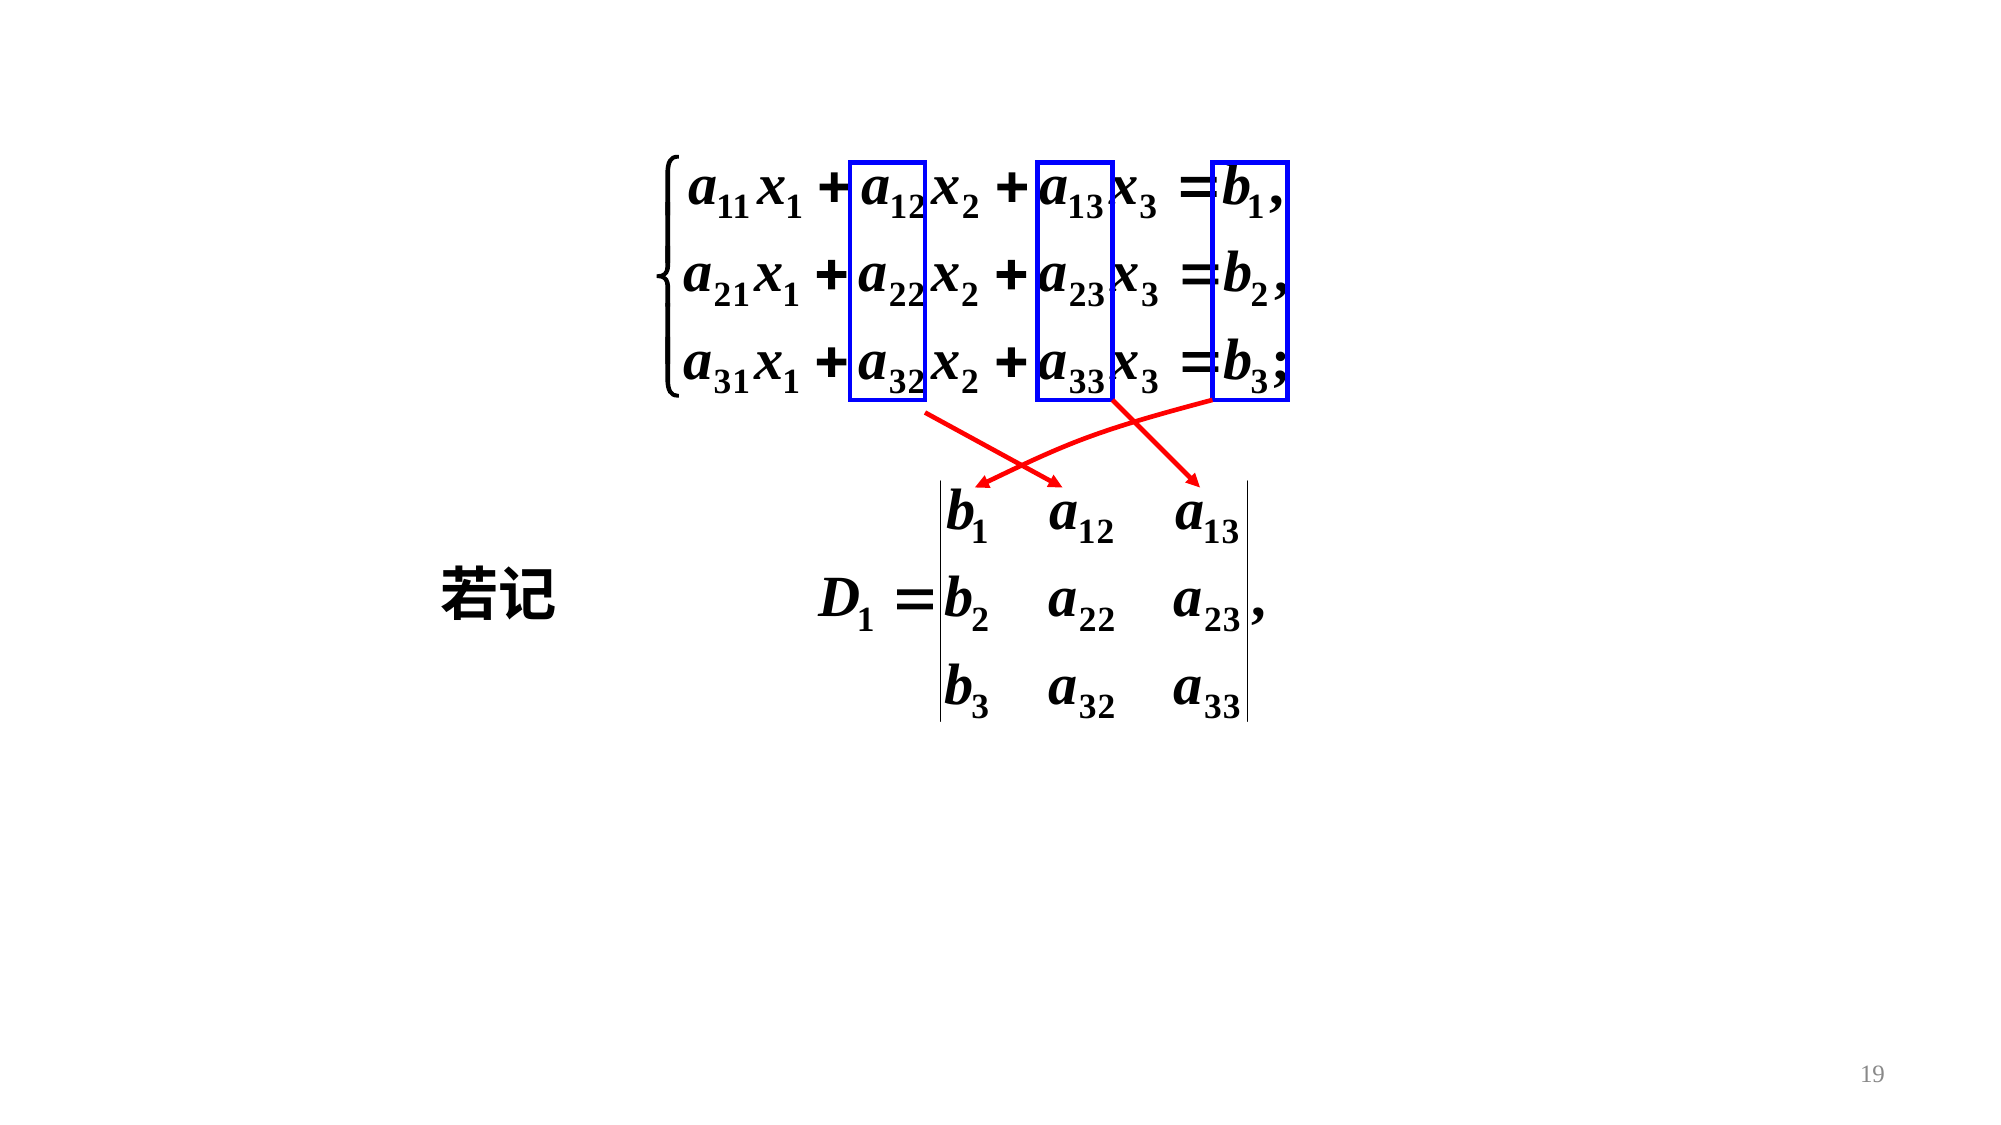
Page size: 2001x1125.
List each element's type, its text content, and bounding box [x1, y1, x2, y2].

text_box 若记 [425, 549, 572, 635]
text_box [649, 149, 1292, 403]
slide_number 19 [1433, 1042, 1900, 1103]
text_box [1005, 465, 1026, 473]
text_box [1135, 412, 1180, 427]
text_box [812, 474, 1269, 728]
text_box [1022, 422, 1139, 468]
